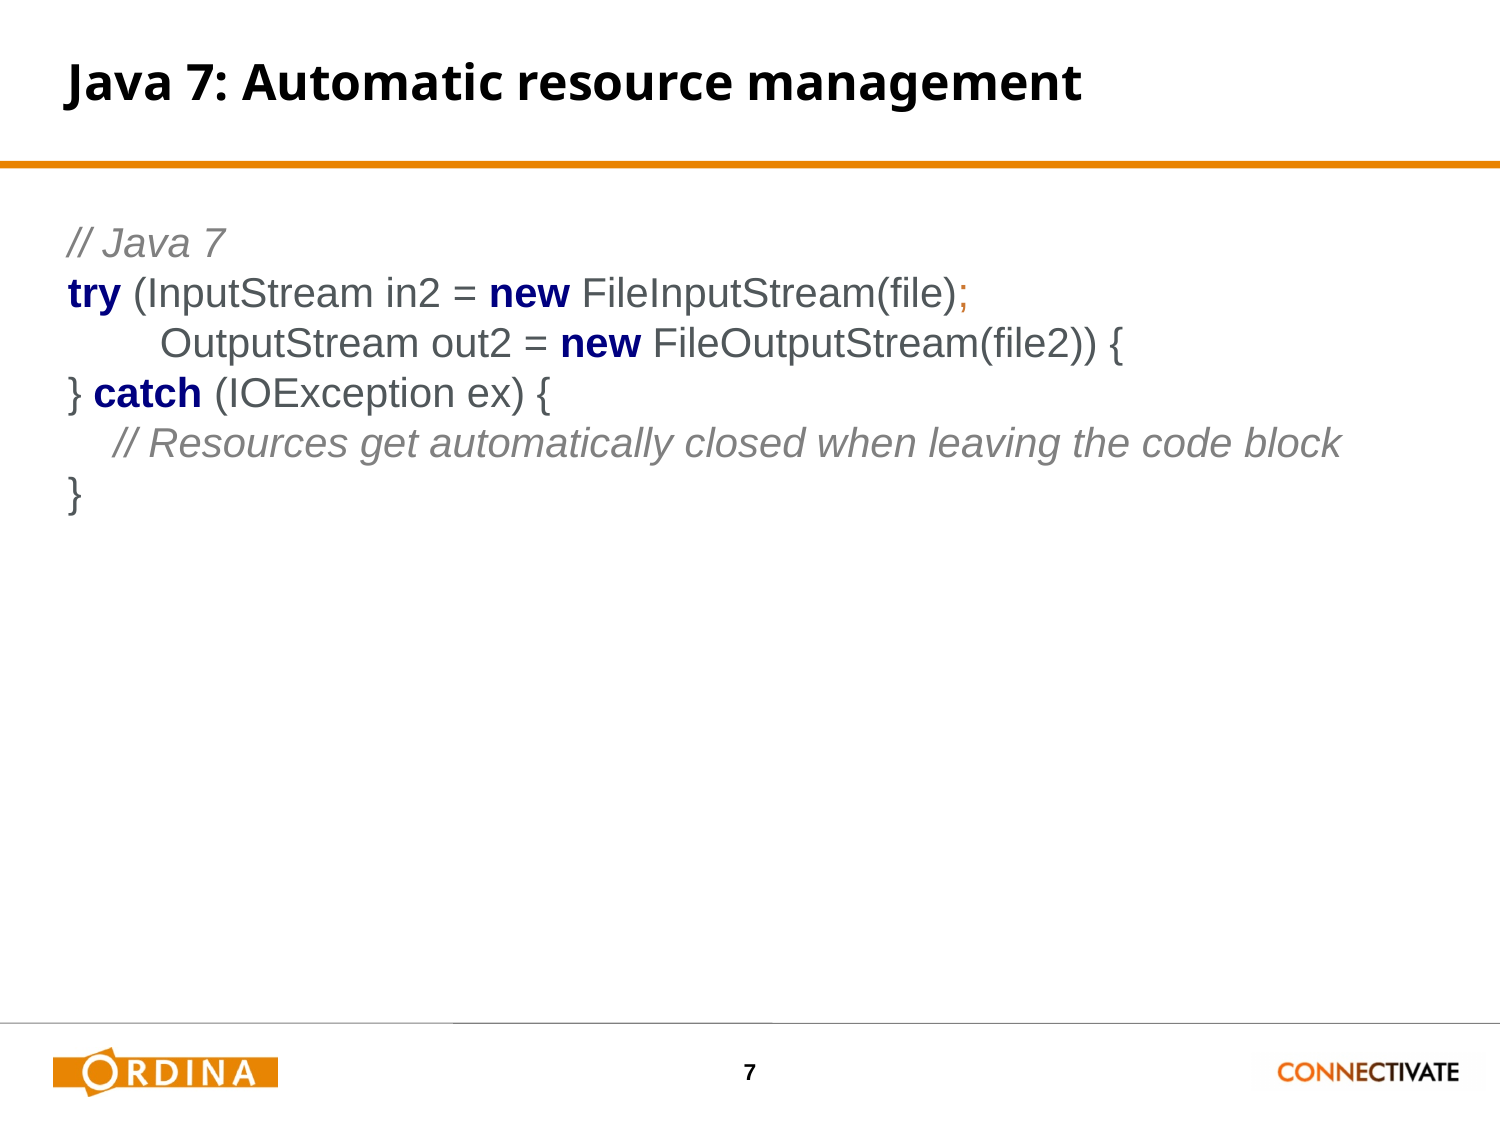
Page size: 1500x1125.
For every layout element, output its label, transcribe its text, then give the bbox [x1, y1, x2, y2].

title Java 7: Automatic resource management [52, 0, 1459, 162]
picture [53, 1047, 278, 1097]
picture [1252, 1053, 1486, 1091]
list // Java 7 try (InputStream in2 = new FileInputStream(file); OutputStream out2 = new FileOutputStream(file2)) { } catch (IOException ex) { // Resources get automatically closed when leaving the code block } [52, 207, 1460, 1000]
